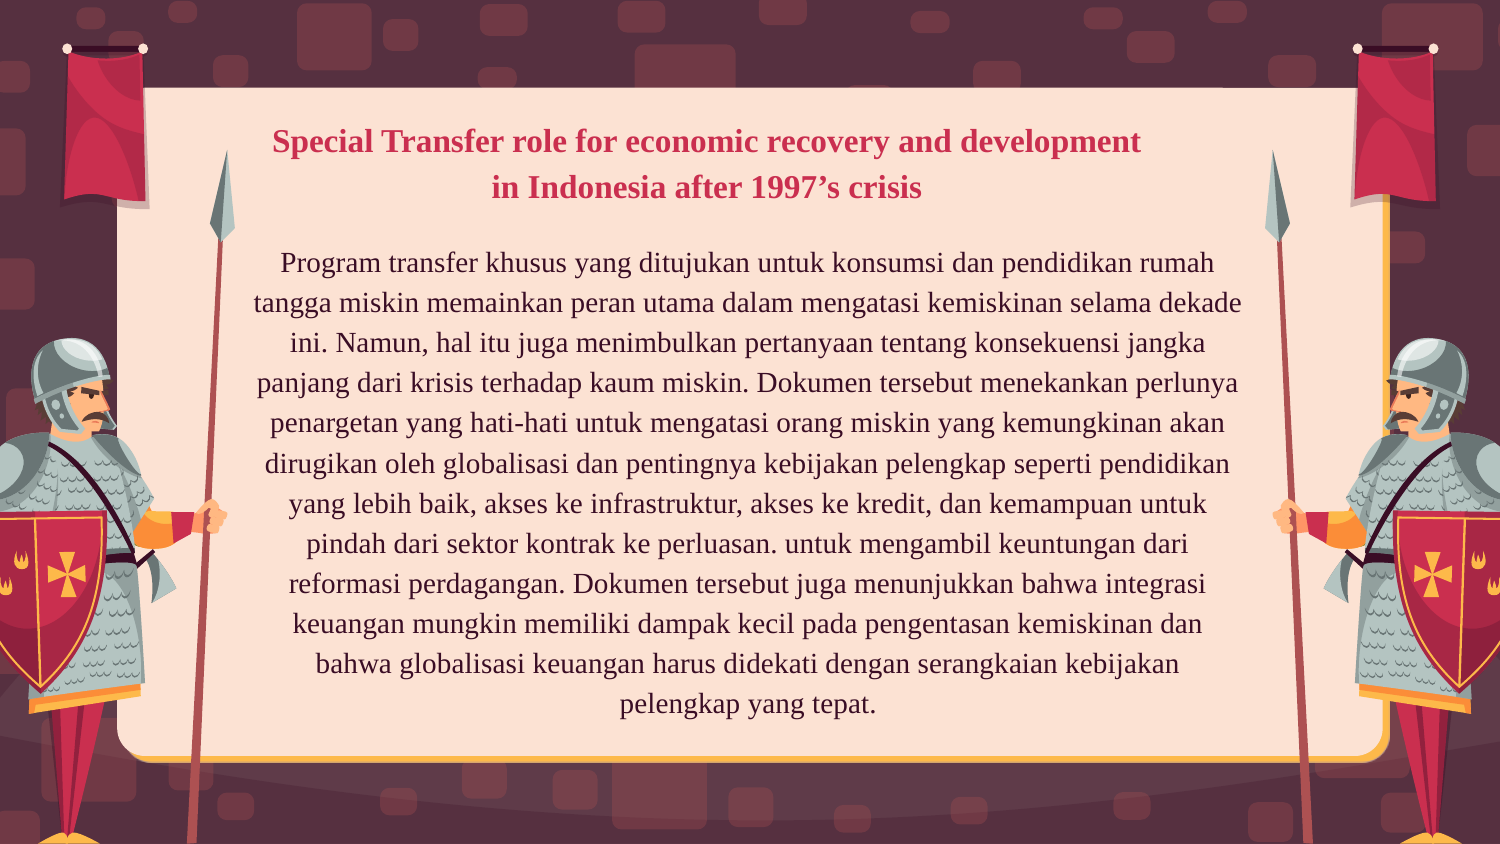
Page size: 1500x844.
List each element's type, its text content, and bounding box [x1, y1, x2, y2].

title Special Transfer role for economic recovery and development in Indonesia after 1997’s crisis [244, 100, 1170, 256]
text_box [1264, 149, 1500, 844]
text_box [59, 43, 150, 148]
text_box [0, 149, 236, 844]
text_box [1350, 43, 1441, 210]
subtitle Program transfer khusus yang ditujukan untuk konsumsi dan pendidikan rumah tangga miskin memainkan peran utama dalam mengatasi kemiskinan selama dekade ini. Namun, hal itu juga menimbulkan pertanyaan tentang konsekuensi jangka panjang dari krisis terhadap kaum miskin. Dokumen tersebut menekankan perlunya penargetan yang hati-hati untuk mengatasi orang miskin yang kemungkinan akan dirugikan oleh globalisasi dan pentingnya kebijakan pelengkap seperti pendidikan yang lebih baik, akses ke infrastruktur, akses ke kredit, dan kemampuan untuk pindah dari sektor kontrak ke perluasan. untuk mengambil keuntungan dari reformasi perdagangan. Dokumen tersebut juga menunjukkan bahwa integrasi keuangan mungkin memiliki dampak kecil pada pengentasan kemiskinan dan bahwa globalisasi keuangan harus didekati dengan serangkaian kebijakan pelengkap yang tepat. [240, 222, 1259, 344]
